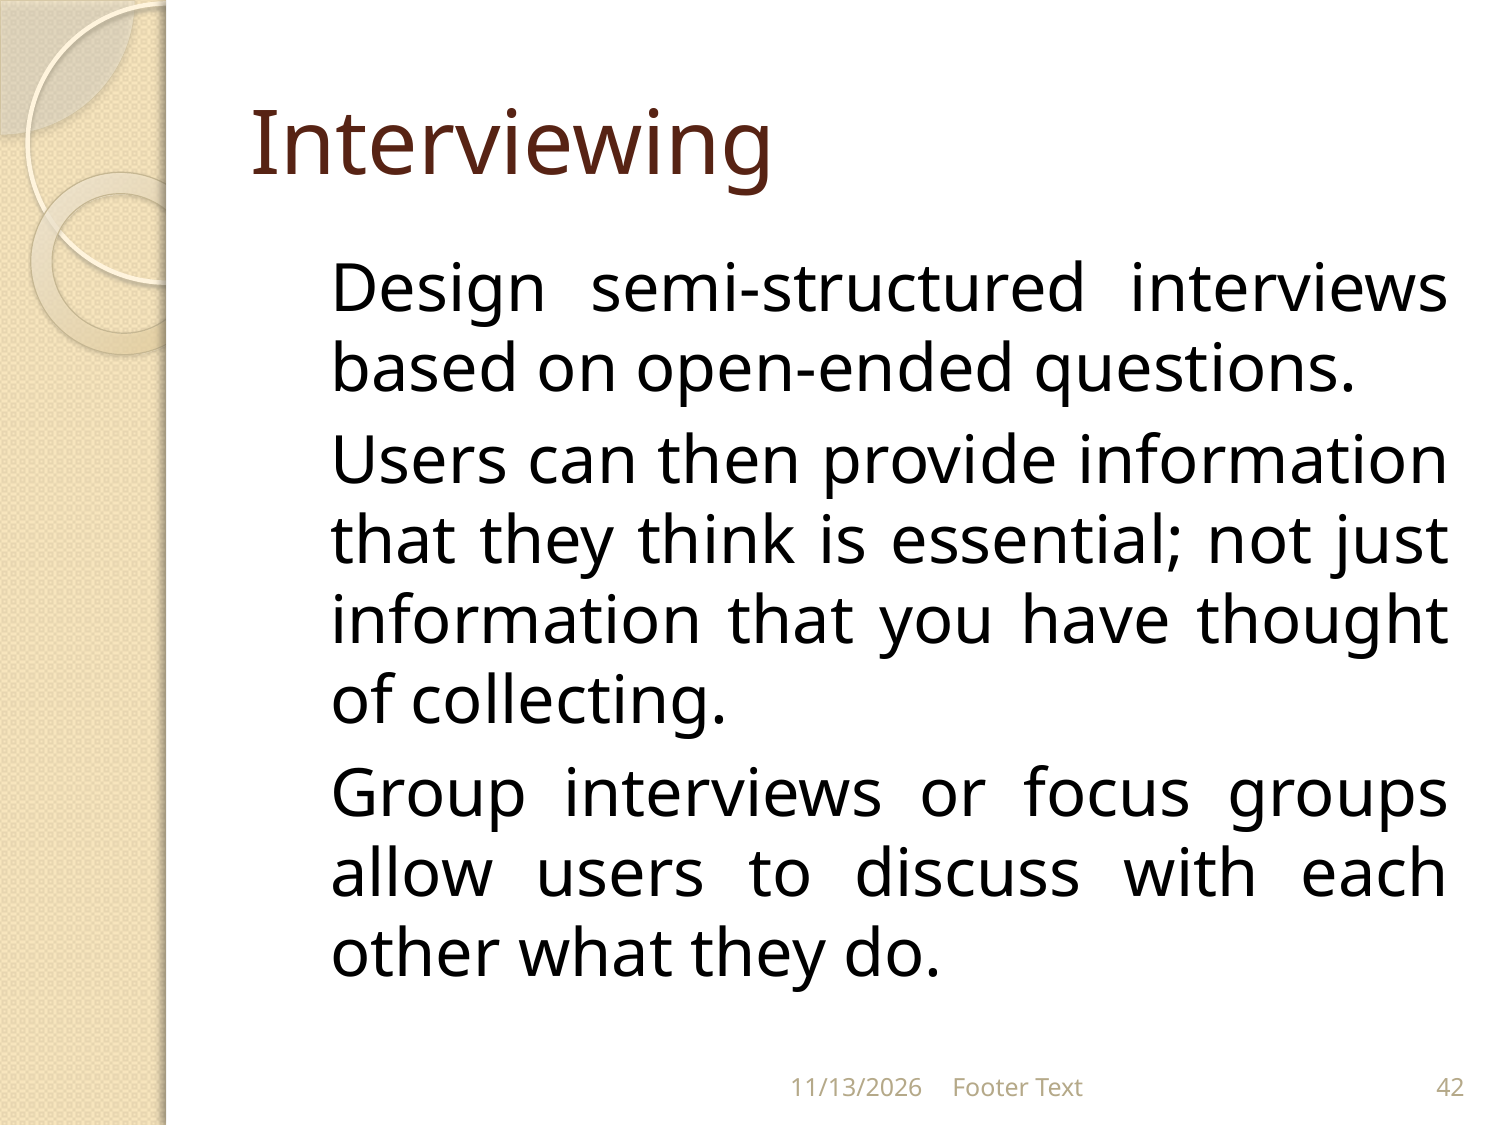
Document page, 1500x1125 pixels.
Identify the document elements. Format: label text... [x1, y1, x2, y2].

title Interviewing [235, 45, 1466, 233]
footer Footer Text [937, 1034, 1413, 1113]
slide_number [587, 1034, 937, 1113]
list Design semi-structured interviews based on open-ended questions. Users can then provide information that they think is essential; not just information that you have thought of collecting. Group interviews or focus groups allow users to discuss with each other what they do. [235, 237, 1466, 1025]
slide_number 42 [1413, 1034, 1488, 1113]
